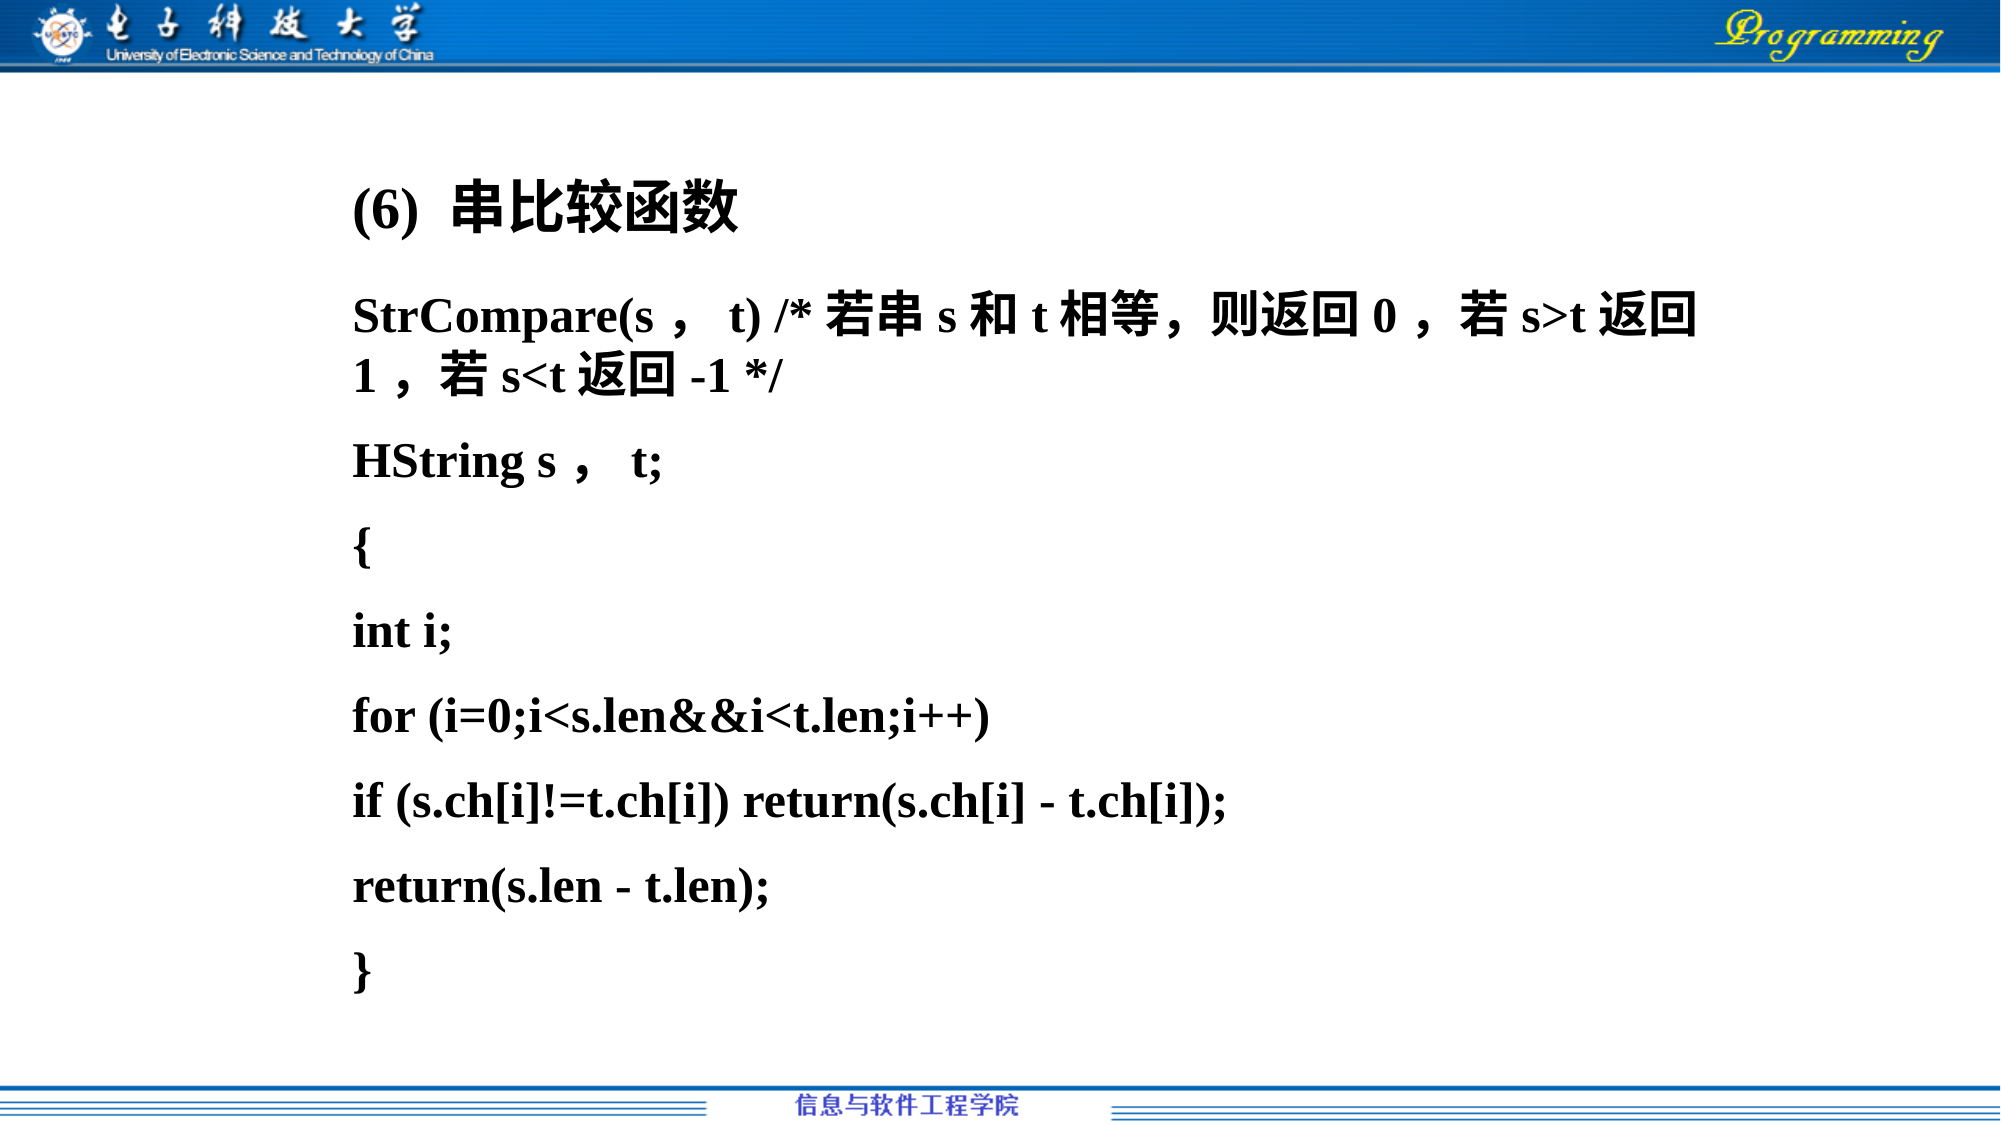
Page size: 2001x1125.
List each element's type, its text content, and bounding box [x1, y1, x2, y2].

text_box (6) 串比较函数 [337, 162, 1700, 248]
text_box StrCompare(s，t) /*若串s和t相等，则返回0，若s>t返回1，若s<t返回-1 */ HString s，t; { int i; for (i=0;i<s.len&&i<t.len;i++) if (s.ch[i]!=t.ch[i]) return(s.ch[i] - t.ch[i]); return(s.len - t.len); } [337, 275, 1725, 1005]
picture [0, 0, 2001, 1125]
